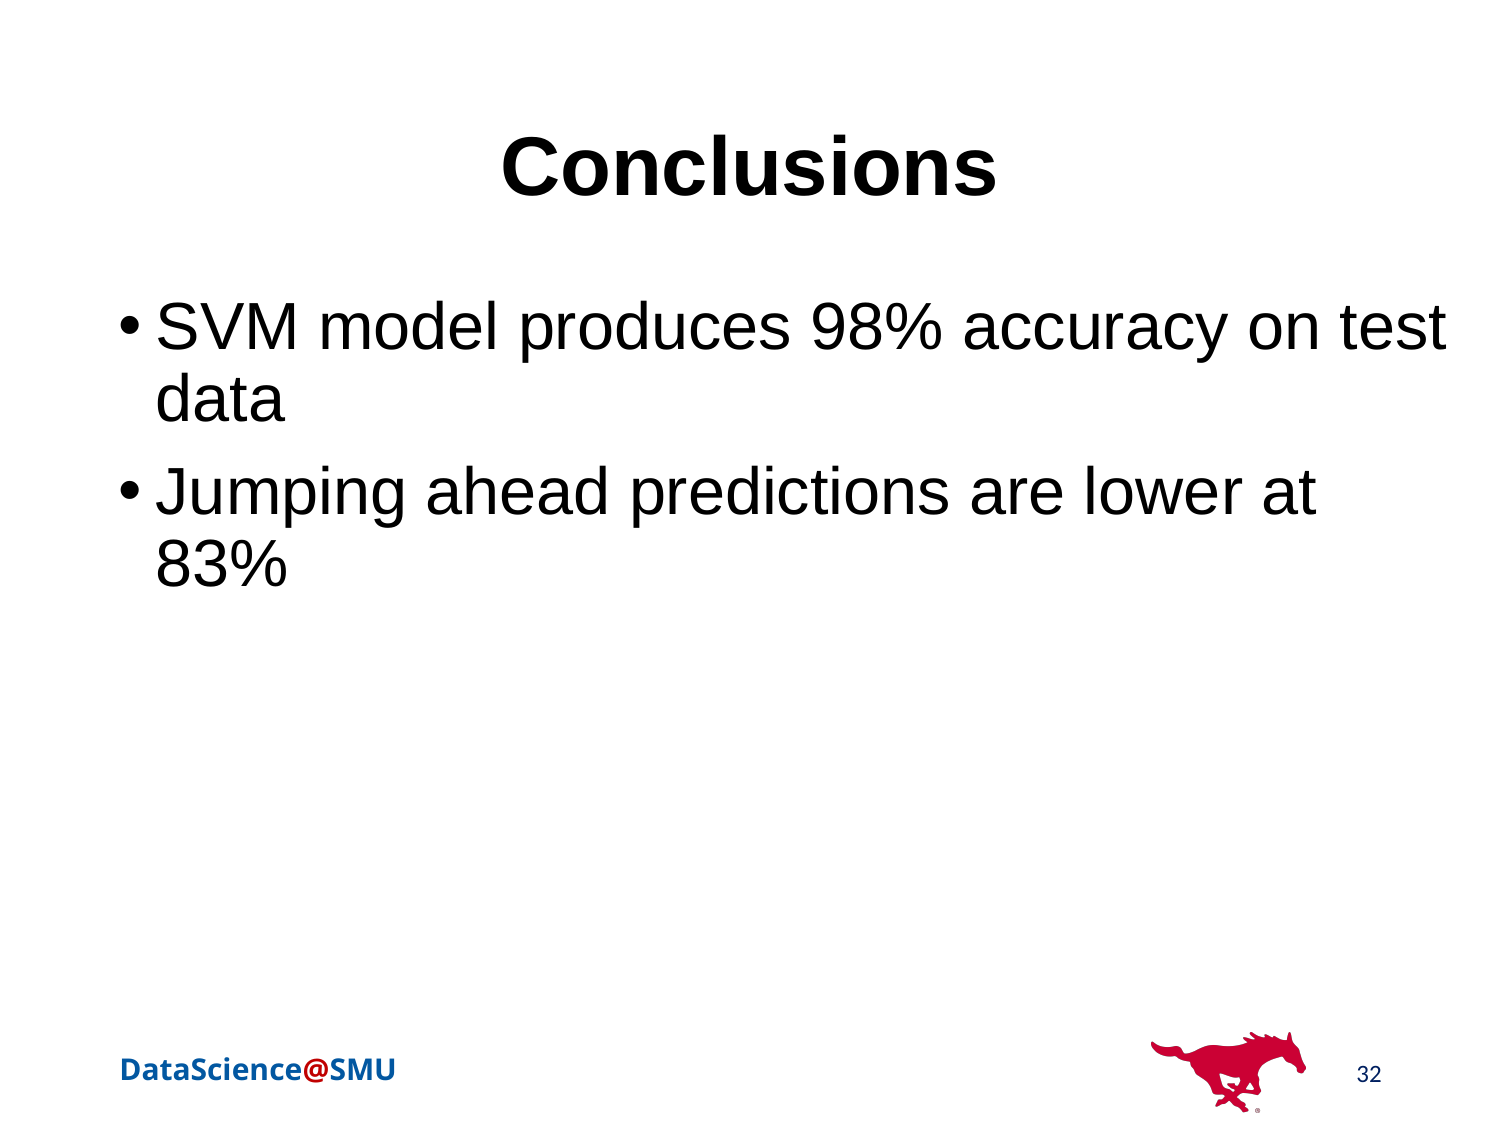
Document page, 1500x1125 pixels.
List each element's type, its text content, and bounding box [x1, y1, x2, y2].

slide_number 32 [1059, 1042, 1397, 1103]
picture [1151, 1032, 1306, 1042]
title Conclusions [103, 59, 1397, 278]
picture [1151, 1103, 1306, 1113]
list SVM model produces 98% accuracy on test data Jumping ahead predictions are lower at 83% [103, 284, 1482, 999]
